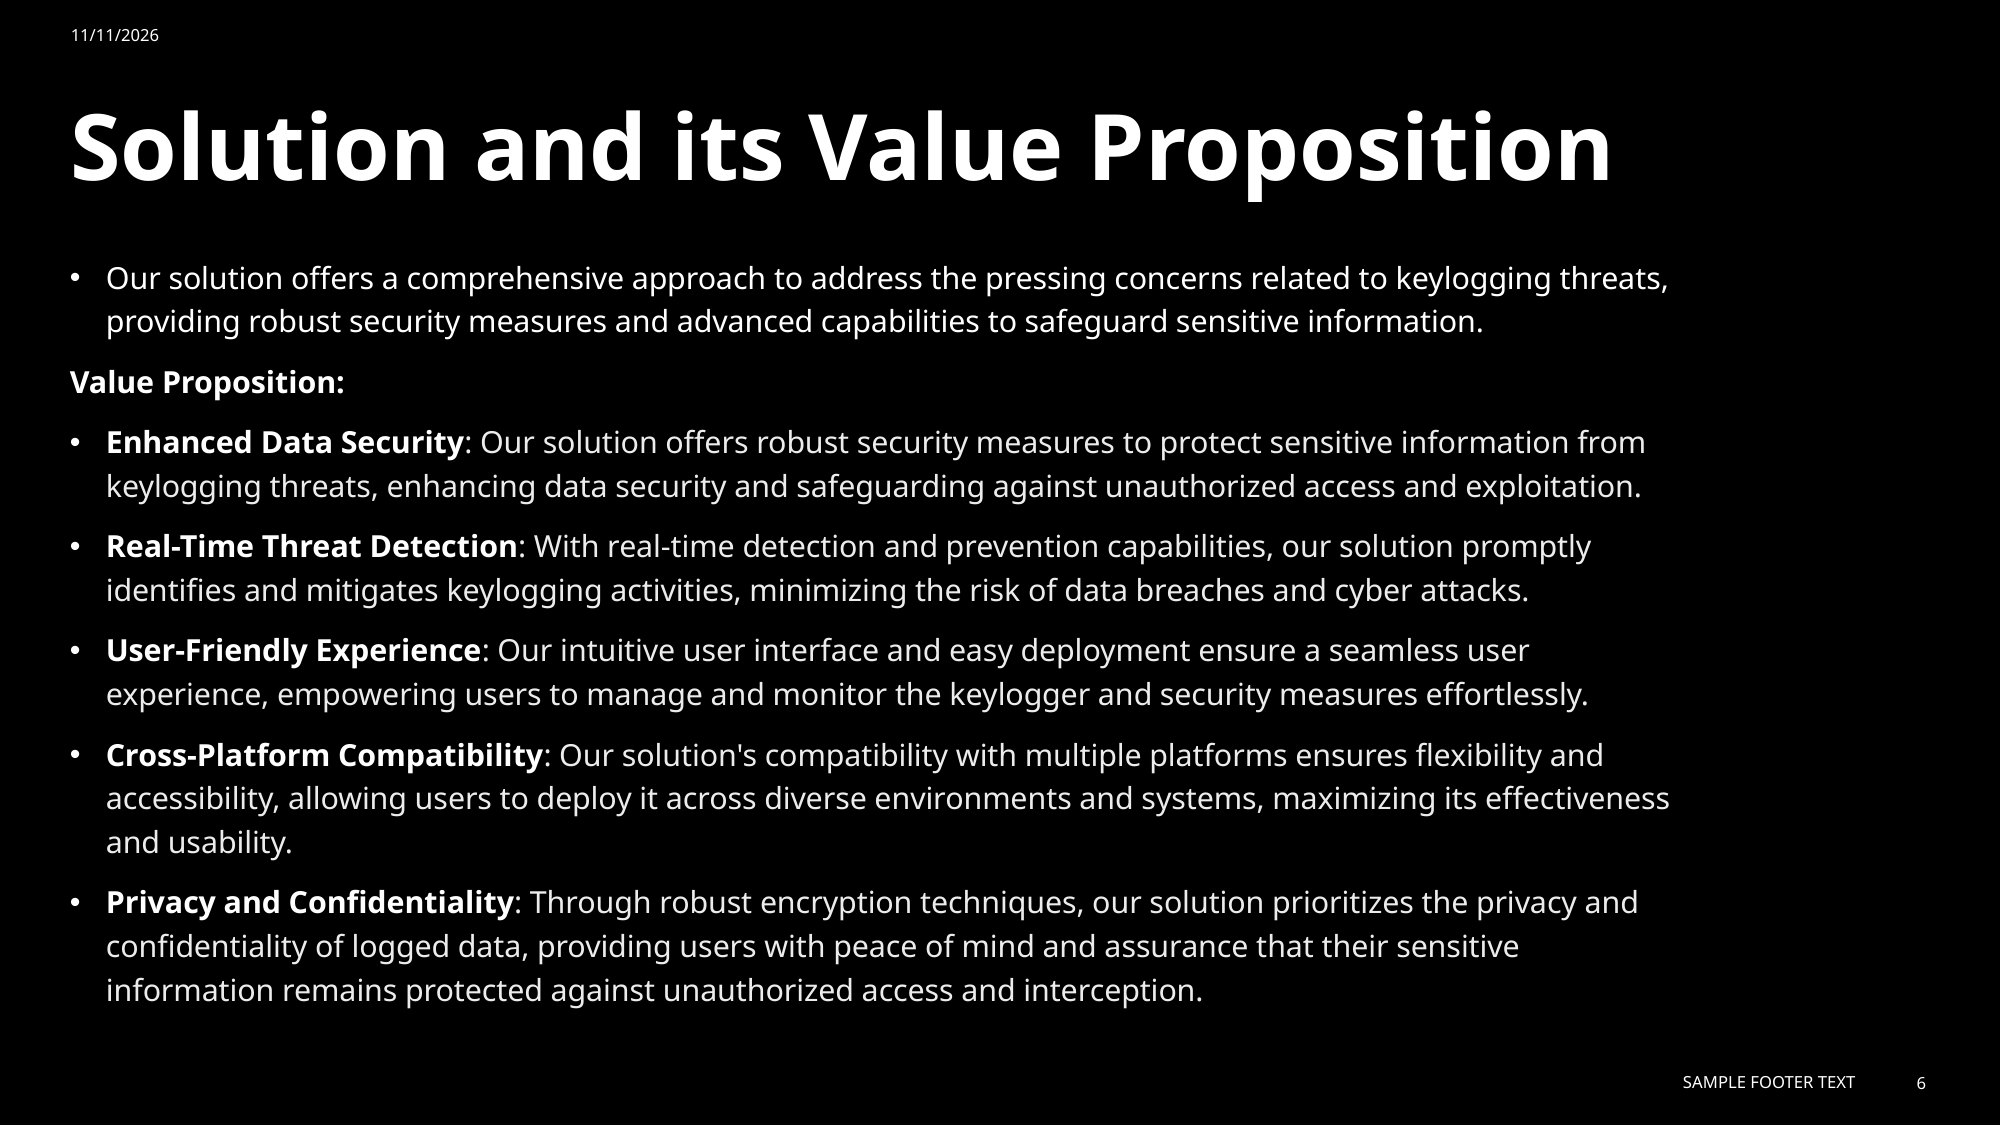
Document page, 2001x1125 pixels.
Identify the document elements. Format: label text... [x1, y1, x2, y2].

slide_number 6 [1870, 1054, 1942, 1114]
title Solution and its Value Proposition [55, 68, 1689, 208]
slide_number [55, 10, 506, 63]
list Our solution offers a comprehensive approach to address the pressing concerns related to keylogging threats, providing robust security measures and advanced capabilities to safeguard sensitive information. Value Proposition: Enhanced Data Security: Our solution offers robust security measures to protect sensitive information from keylogging threats, enhancing data security and safeguarding against unauthorized access and exploitation. Real-Time Threat Detection: With real-time detection and prevention capabilities, our solution promptly identifies and mitigates keylogging activities, minimizing the risk of data breaches and cyber attacks. User-Friendly Experience: Our intuitive user interface and easy deployment ensure a seamless user experience, empowering users to manage and monitor the keylogger and security measures effortlessly. Cross-Platform Compatibility: Our solution's compatibility with multiple platforms ensures flexibility and accessibility, allowing users to deploy it across diverse environments and systems, maximizing its effectiveness and usability. Privacy and Confidentiality: Through robust encryption techniques, our solution prioritizes the privacy and confidentiality of logged data, providing users with peace of mind and assurance that their sensitive information remains protected against unauthorized access and interception. [55, 243, 1689, 1054]
footer Sample Footer Text [1204, 1053, 1871, 1114]
